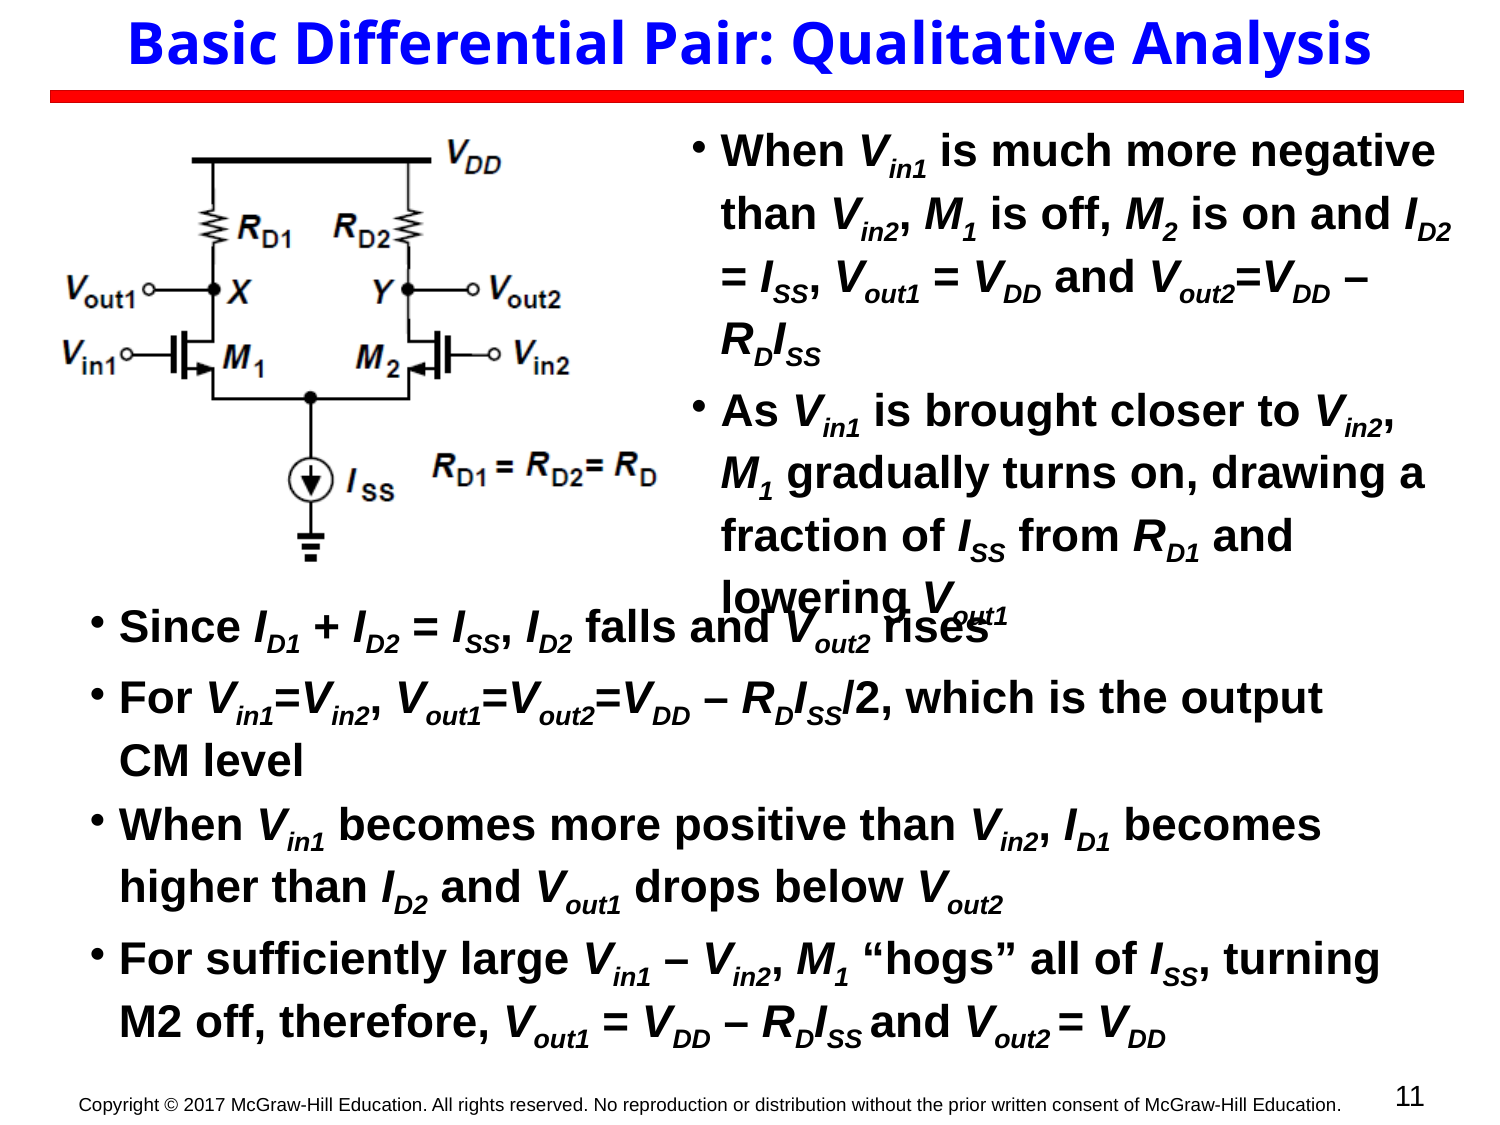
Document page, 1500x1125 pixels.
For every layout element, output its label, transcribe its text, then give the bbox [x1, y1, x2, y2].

text_box Since ID1 + ID2 = ISS, ID2 falls and Vout2 rises For Vin1=Vin2, Vout1=Vout2=VDD – RDISS/2, which is the output CM level When Vin1 becomes more positive than Vin2, ID1 becomes higher than ID2 and Vout1 drops below Vout2 For sufficiently large Vin1 – Vin2, M1 “hogs” all of ISS, turning M2 off, therefore, Vout1 = VDD – RDISS and Vout2 = VDD [75, 588, 1398, 961]
slide_number 11 [1341, 1069, 1479, 1120]
picture [43, 129, 662, 565]
title Basic Differential Pair: Qualitative Analysis [74, 0, 1426, 89]
text_box When Vin1 is much more negative than Vin2, M1 is off, M2 is on and ID2 = ISS, Vout1 = VDD and Vout2=VDD – RDISS As Vin1 is brought closer to Vin2, M1 gradually turns on, drawing a fraction of ISS from RD1 and lowering Vout1 [676, 113, 1474, 474]
